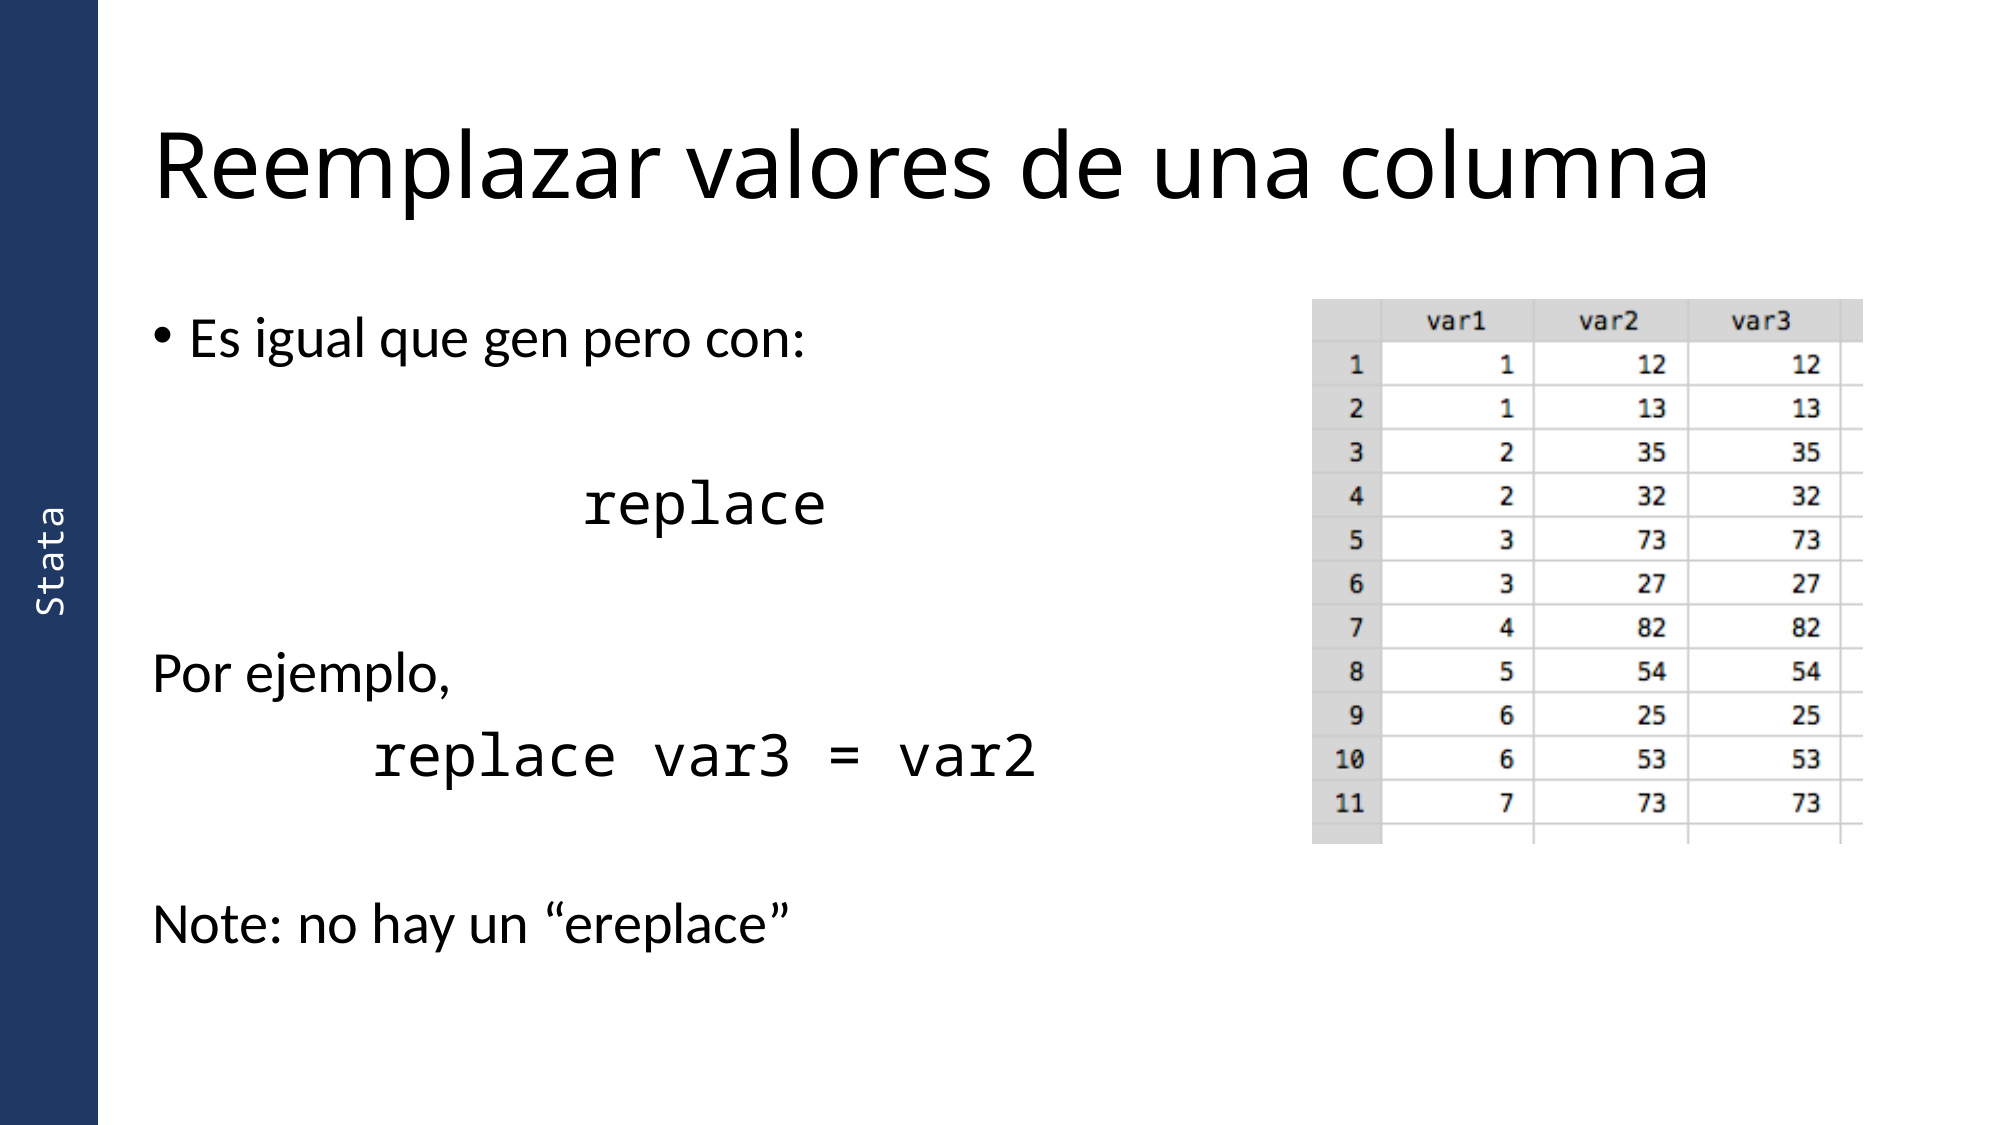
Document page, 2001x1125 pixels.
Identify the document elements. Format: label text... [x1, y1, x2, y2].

title Reemplazar valores de una columna [137, 59, 1863, 278]
list Es igual que gen pero con: replace Por ejemplo, replace var3 = var2 Note: no hay un “ereplace” [137, 299, 1273, 1014]
picture [1312, 299, 1863, 844]
text_box Stata [0, 0, 98, 1125]
